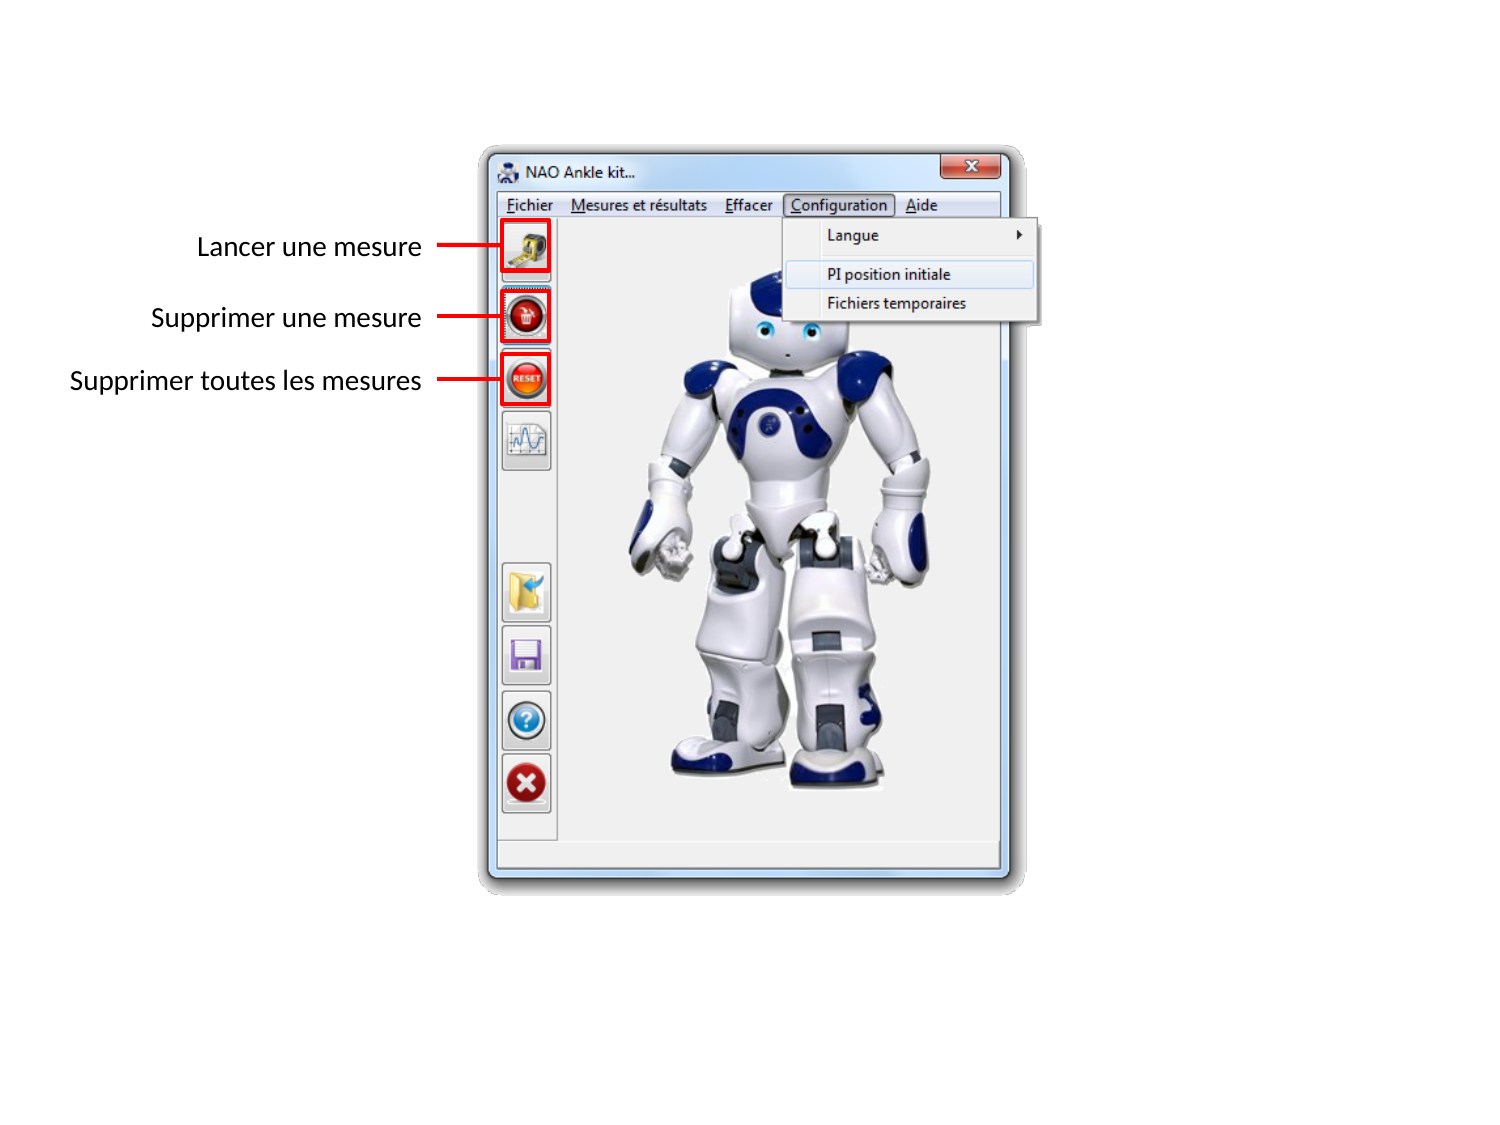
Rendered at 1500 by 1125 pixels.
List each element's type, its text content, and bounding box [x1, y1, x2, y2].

text_box Supprimer toutes les mesures [47, 353, 437, 404]
text_box Supprimer une mesure [129, 290, 437, 341]
picture [476, 144, 1042, 897]
text_box Lancer une mesure [83, 219, 437, 270]
